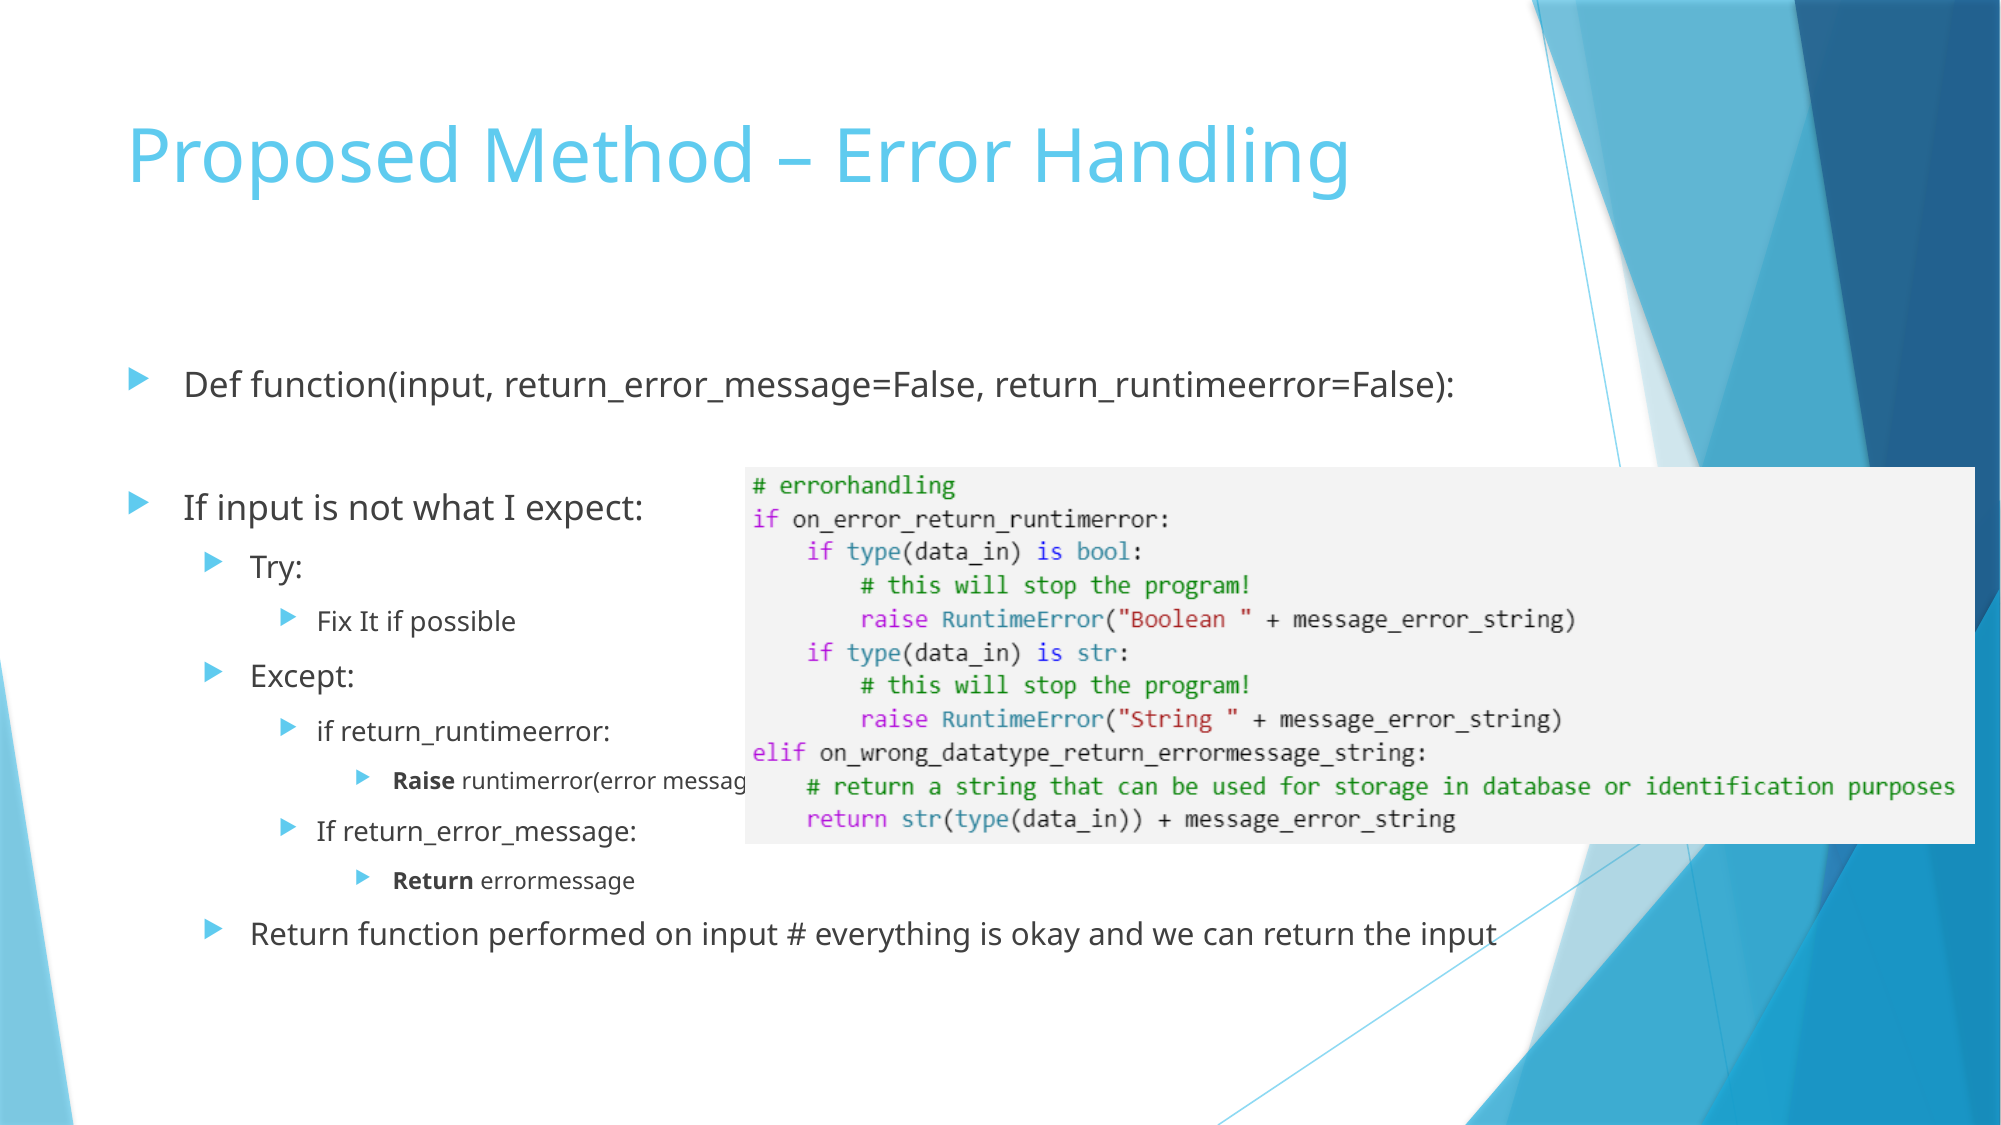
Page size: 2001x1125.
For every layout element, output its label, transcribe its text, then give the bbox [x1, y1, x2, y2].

picture [744, 466, 1976, 845]
title Proposed Method – Error Handling [111, 99, 1522, 317]
list Def function(input, return_error_message=False, return_runtimeerror=False): If input is not what I expect: Try: Fix It if possible Except: if return_runtimeerror: Raise runtimerror(error message) If return_error_message: Return errormessage Return function performed on input # everything is okay and we can return the input [111, 354, 1522, 992]
